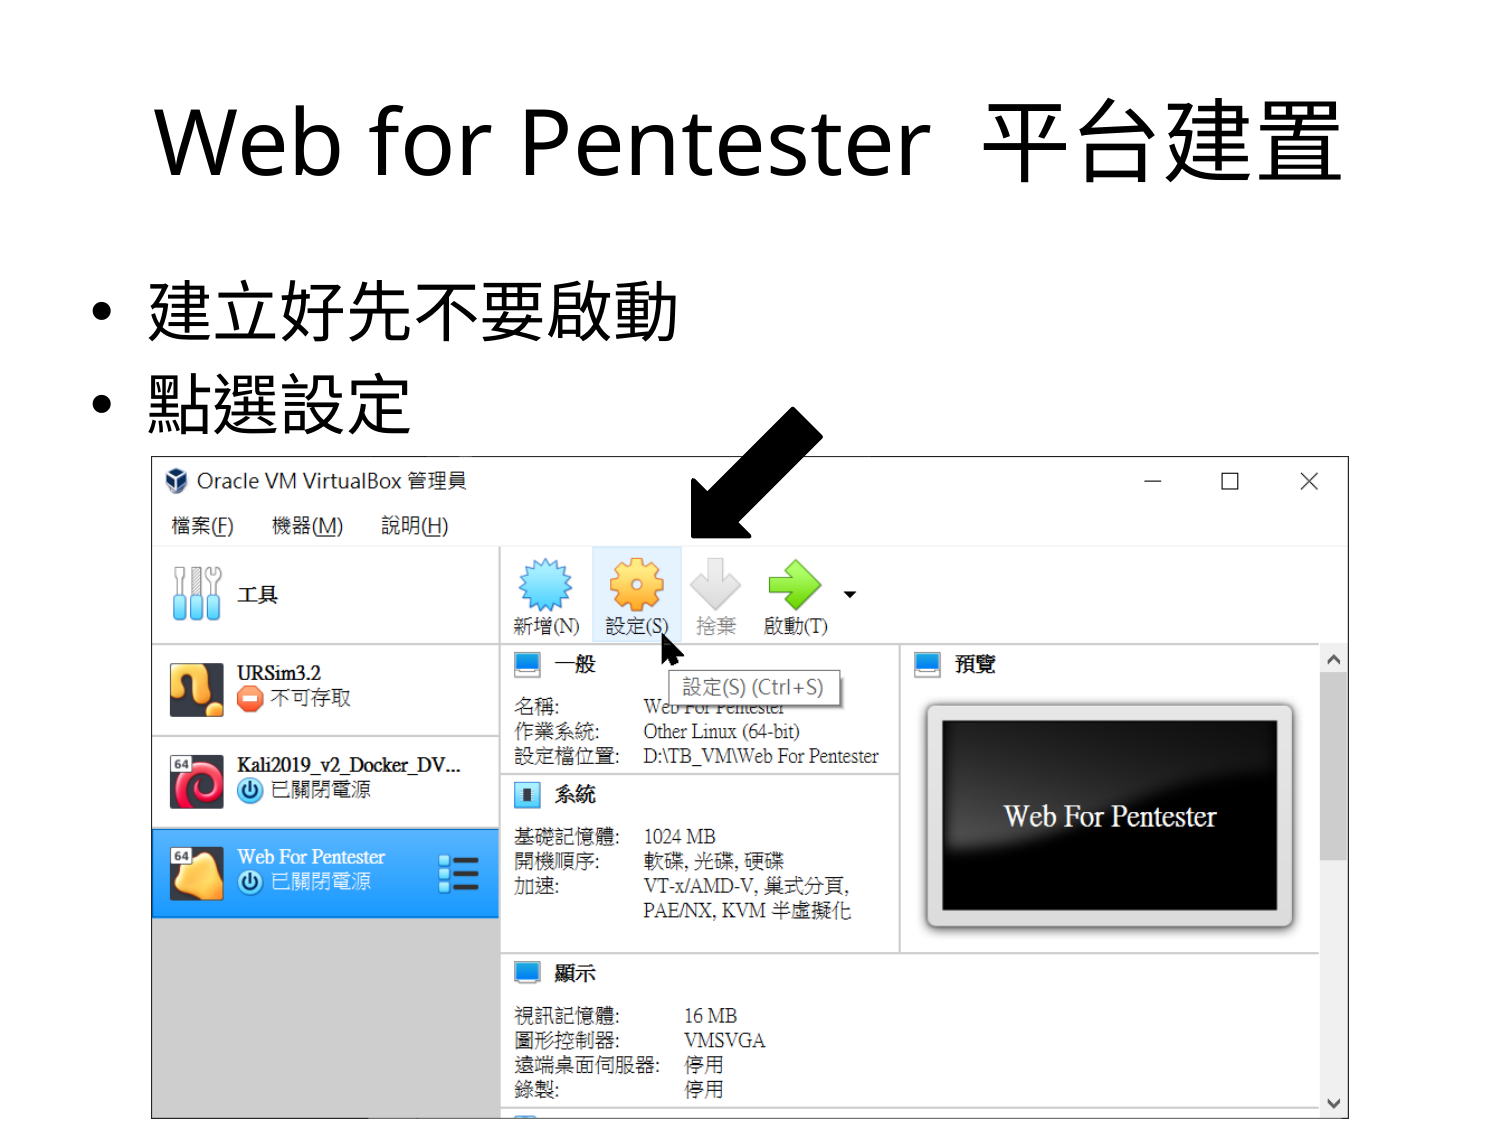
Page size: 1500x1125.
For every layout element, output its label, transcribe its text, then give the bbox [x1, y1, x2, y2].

text_box [743, 406, 823, 455]
picture [151, 456, 1349, 1119]
list 建立好先不要啟動 點選設定 [75, 262, 1425, 1005]
title Web for Pentester 平台建置 [75, 45, 1425, 233]
